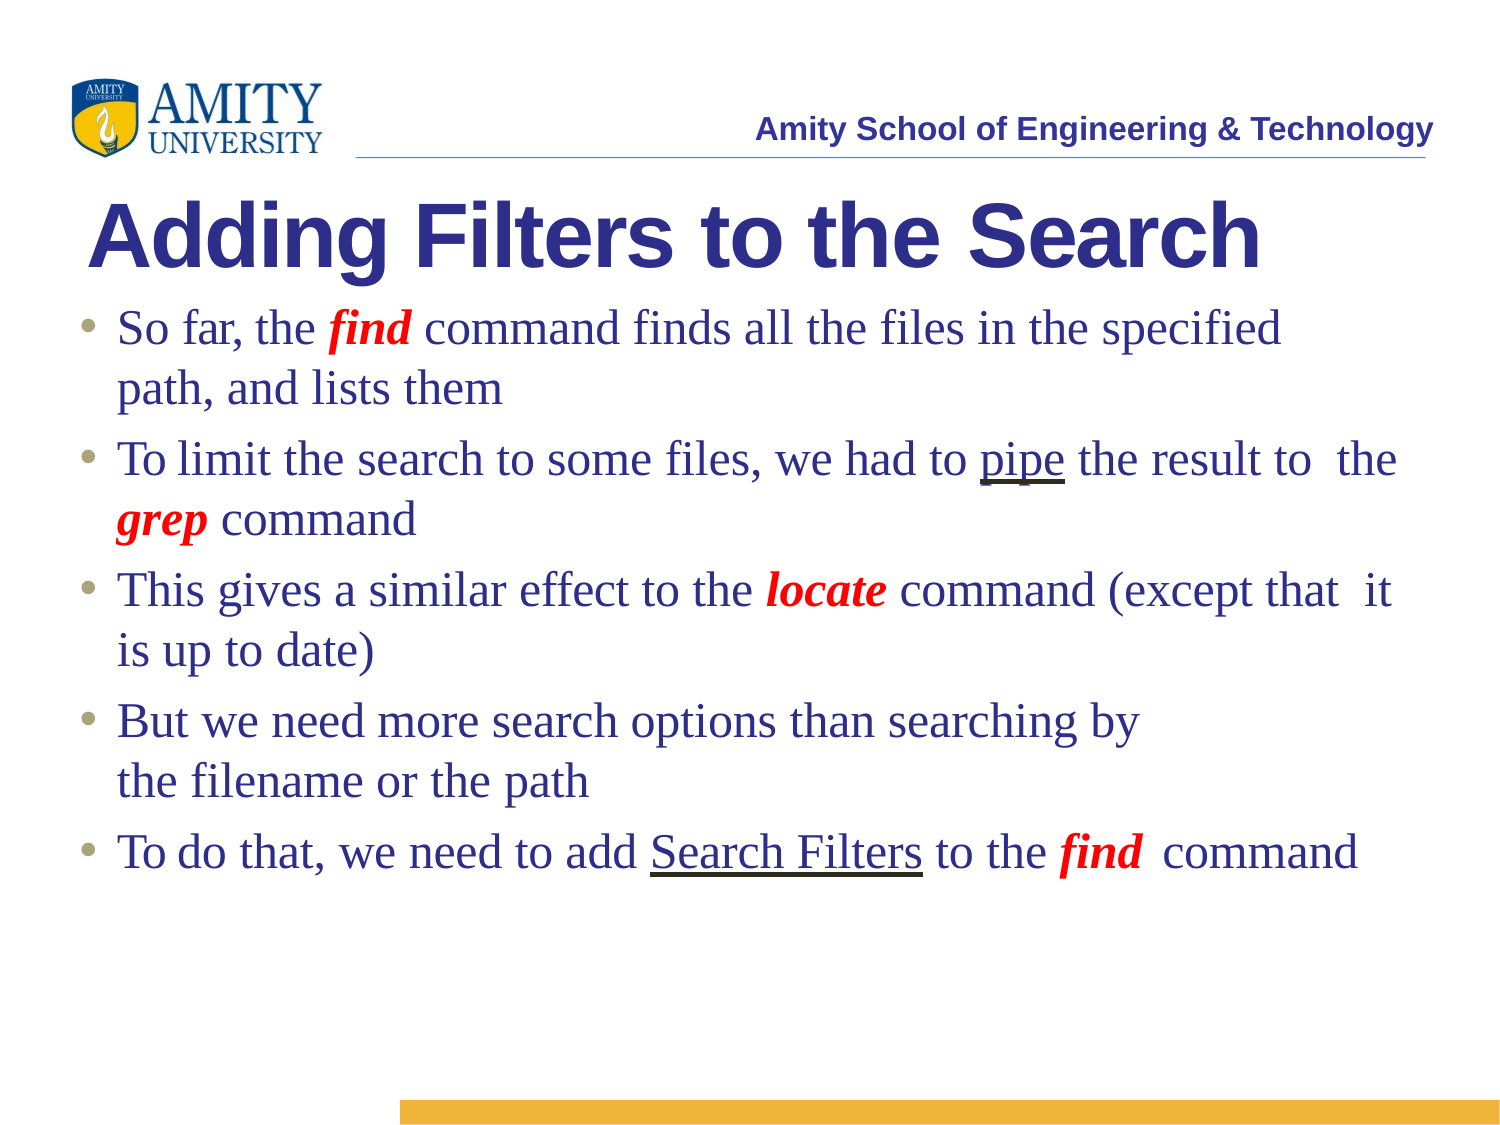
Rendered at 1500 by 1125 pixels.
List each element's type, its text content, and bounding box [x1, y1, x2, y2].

text_box Adding Filters to the Search [0, 168, 1350, 356]
text_box So far, the find command finds all the files in the specified path, and lists them To limit the search to some files, we had to pipe the result to the grep command This gives a similar effect to the locate command (except that it is up to date) But we need more search options than searching by the filename or the path To do that, we need to add Search Filters to the find command [62, 287, 1413, 1030]
picture [0, 0, 1500, 188]
